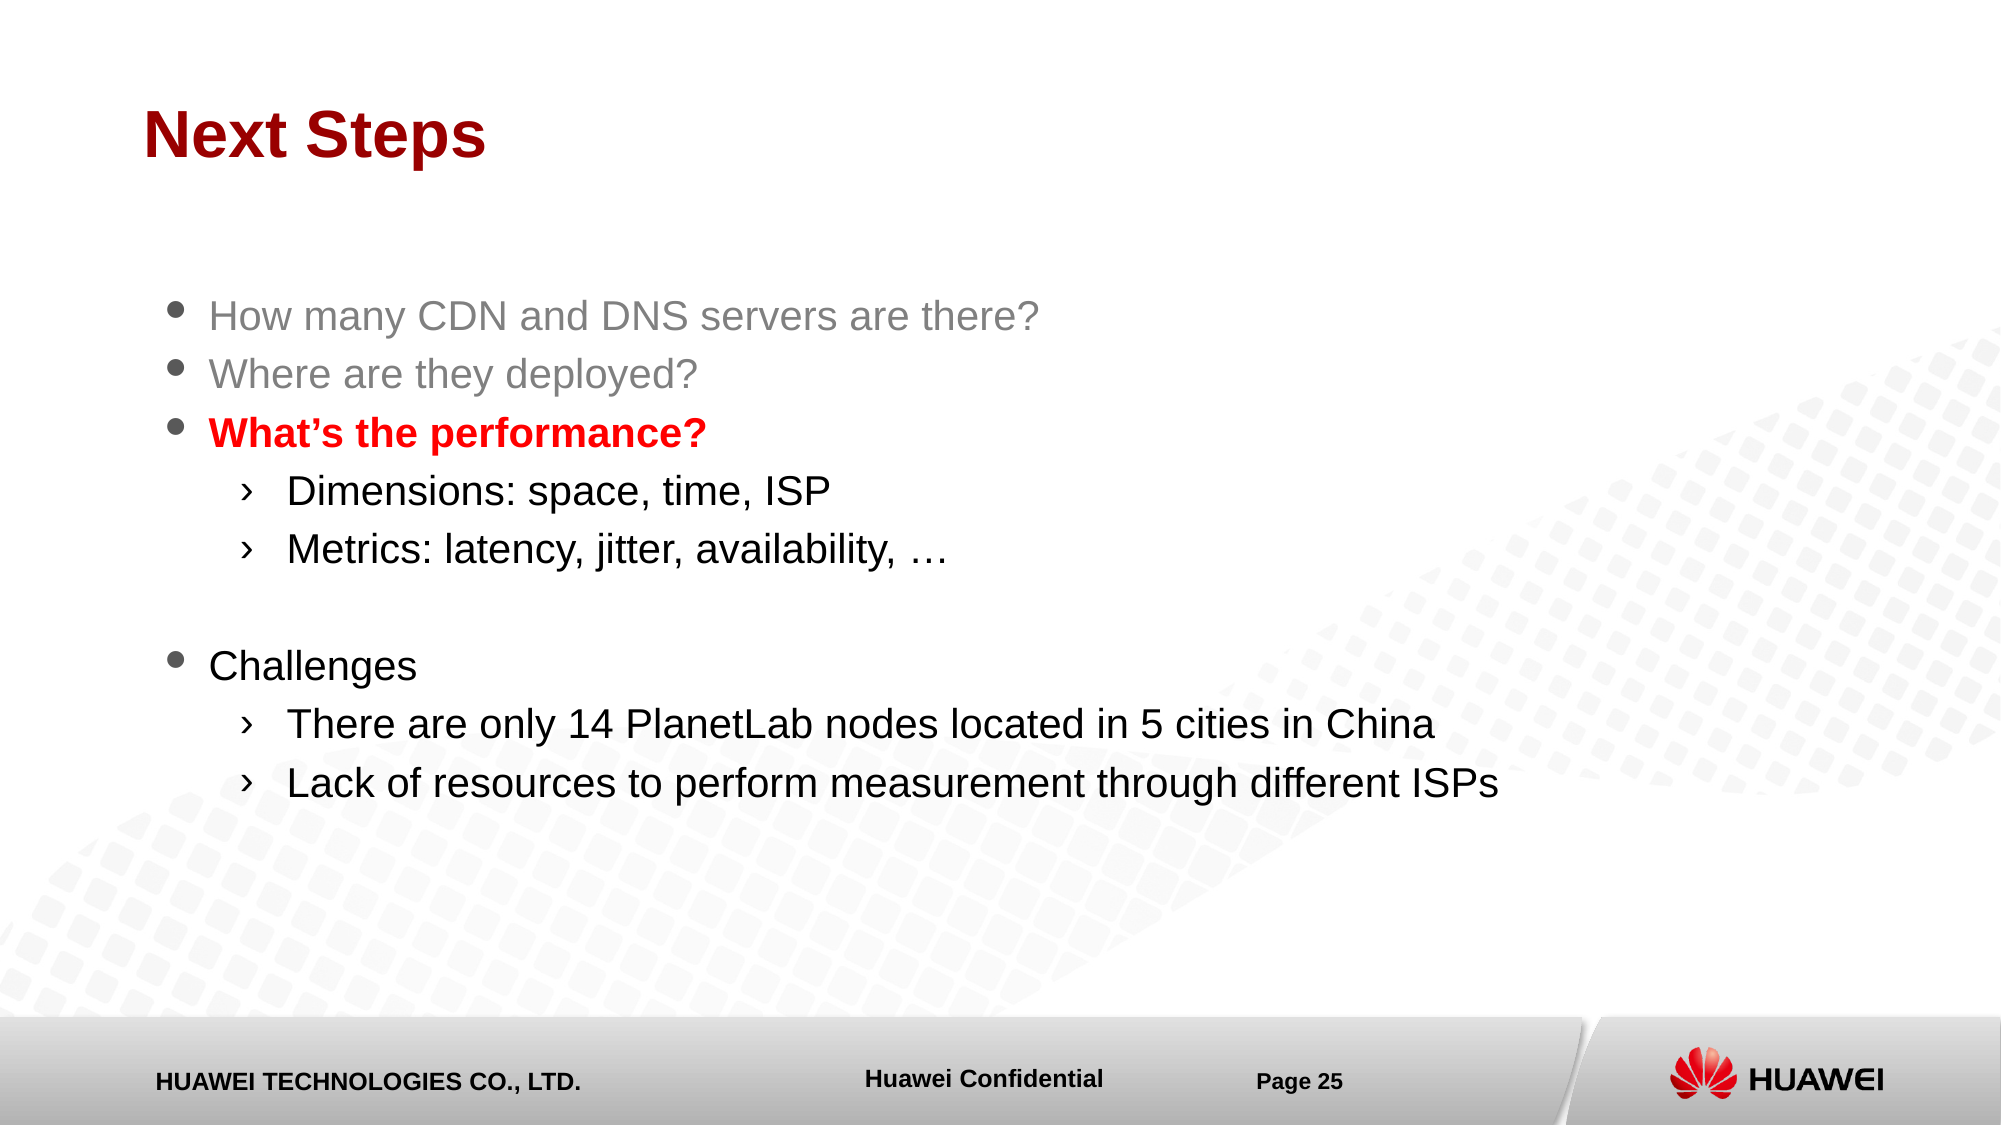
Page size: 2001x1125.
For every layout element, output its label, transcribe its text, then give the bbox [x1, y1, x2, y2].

title Next Steps [127, 18, 1829, 243]
picture [1670, 1047, 1883, 1099]
picture [0, 262, 2001, 1125]
list How many CDN and DNS servers are there? Where are they deployed? What’s the performance? Dimensions: space, time, ISP Metrics: latency, jitter, availability, … Challenges There are only 14 PlanetLab nodes located in 5 cities in China Lack of resources to perform measurement through different ISPs [149, 281, 1851, 965]
